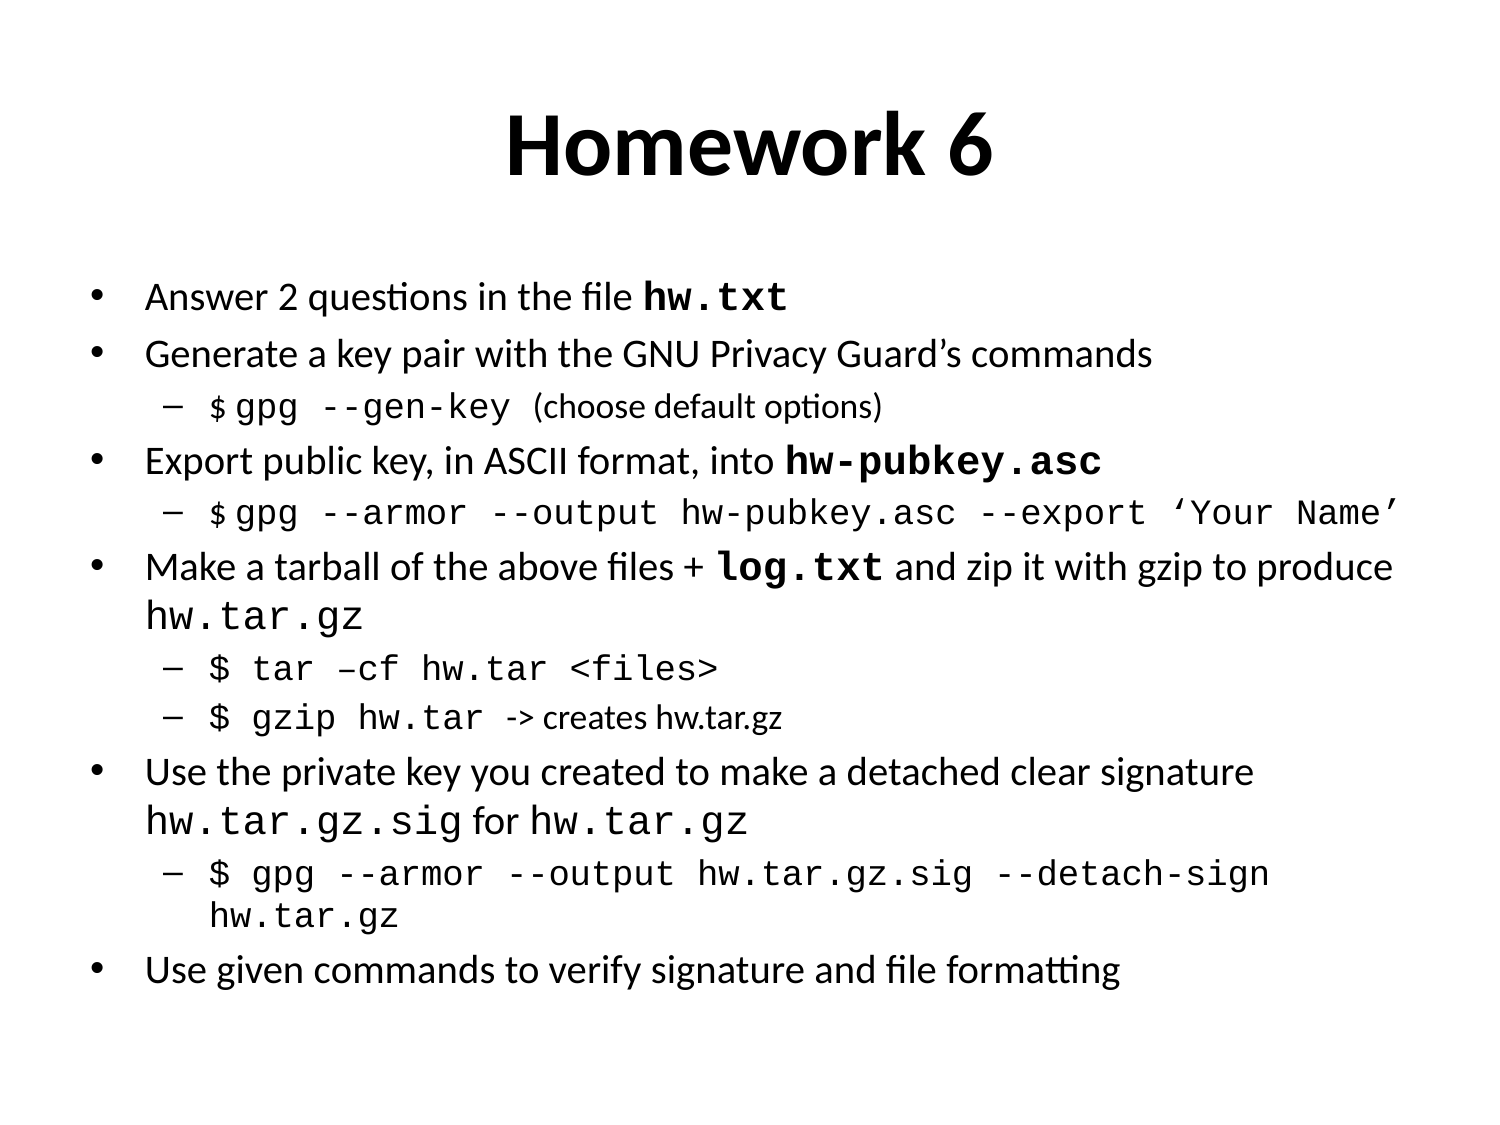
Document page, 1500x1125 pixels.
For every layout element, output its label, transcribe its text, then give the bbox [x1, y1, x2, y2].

list Answer 2 questions in the file hw.txt Generate a key pair with the GNU Privacy Guard’s commands $ gpg --gen-key (choose default options) Export public key, in ASCII format, into hw-pubkey.asc $ gpg --armor --output hw-pubkey.asc --export ‘Your Name’ Make a tarball of the above files + log.txt and zip it with gzip to produce hw.tar.gz $ tar –cf hw.tar <files> $ gzip hw.tar -> creates hw.tar.gz Use the private key you created to make a detached clear signature hw.tar.gz.sig for hw.tar.gz $ gpg --armor --output hw.tar.gz.sig --detach-sign hw.tar.gz Use given commands to verify signature and file formatting [75, 262, 1425, 1005]
title Homework 6 [75, 45, 1425, 233]
